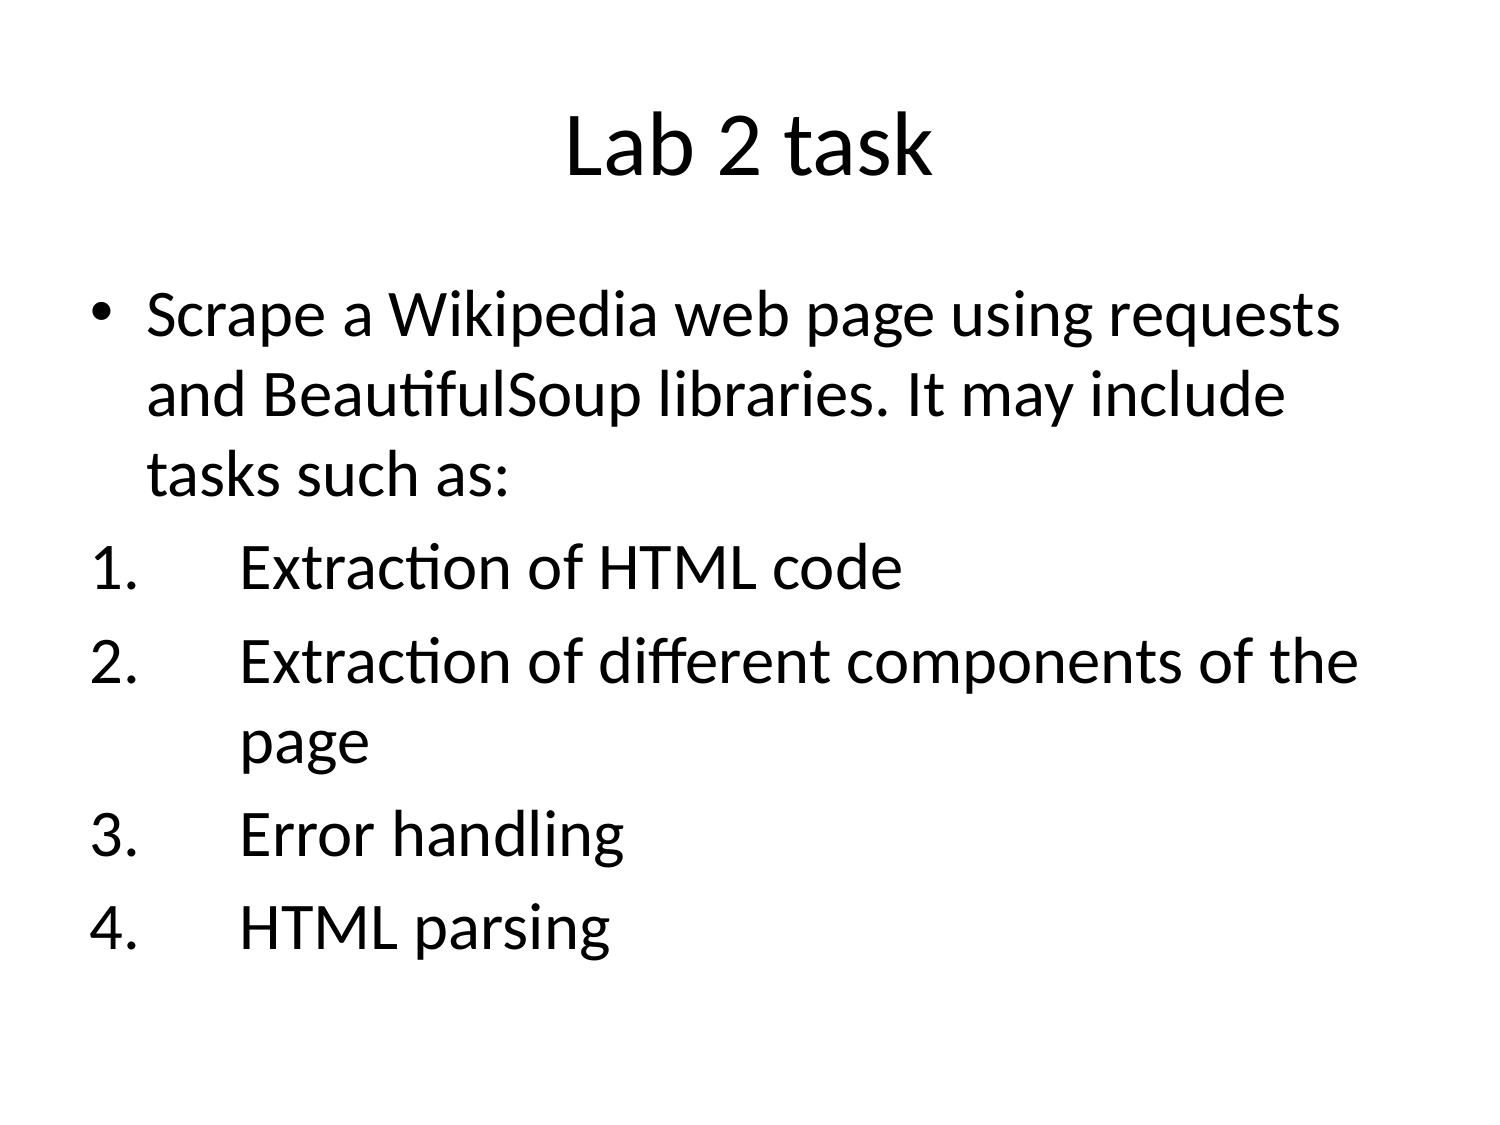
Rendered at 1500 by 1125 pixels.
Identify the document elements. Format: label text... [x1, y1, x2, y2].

list Scrape a Wikipedia web page using requests and BeautifulSoup libraries. It may include tasks such as: 1. Extraction of HTML code 2. Extraction of different components of the page 3. Error handling 4. HTML parsing [75, 262, 1425, 1005]
title Lab 2 task [75, 45, 1425, 233]
